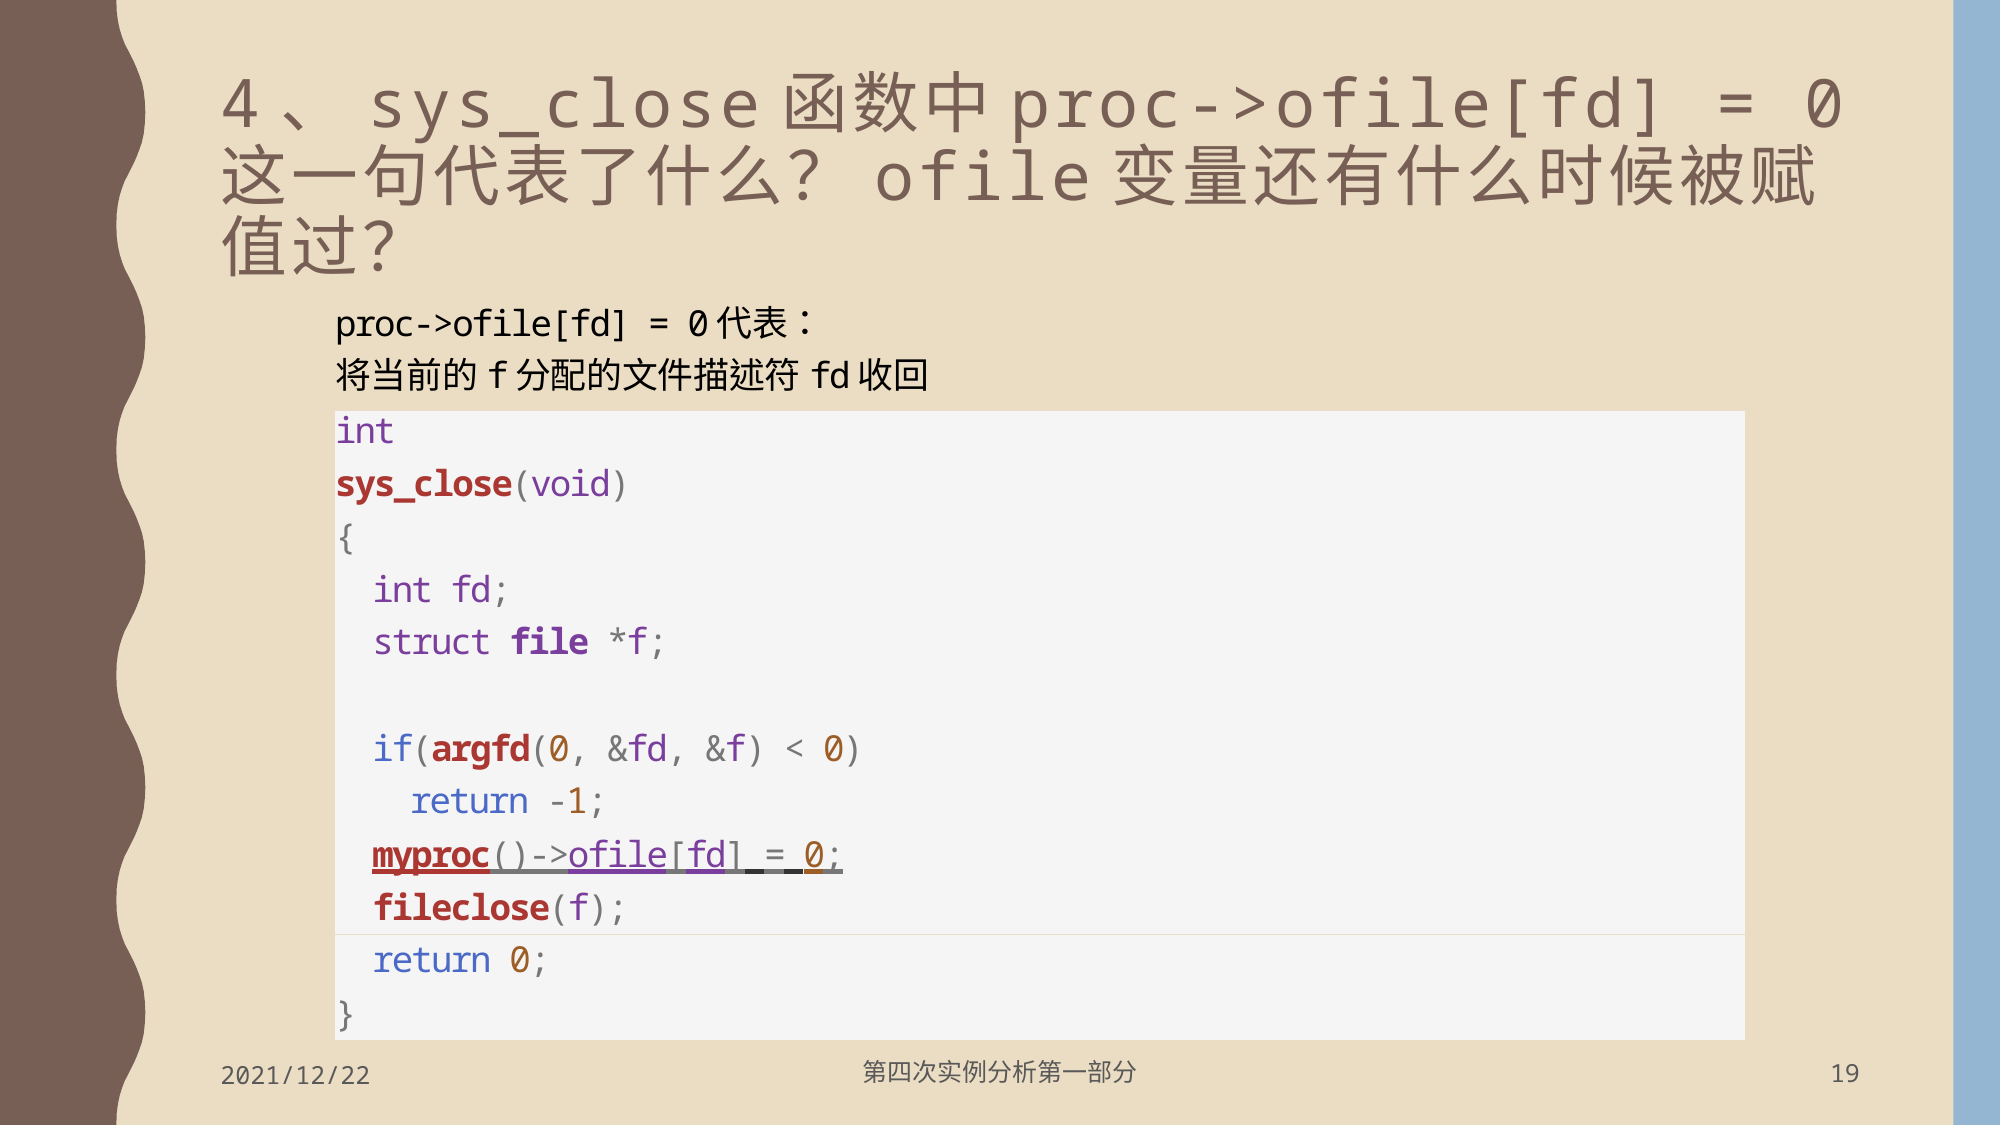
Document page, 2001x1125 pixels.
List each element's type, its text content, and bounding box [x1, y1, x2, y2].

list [334, 298, 1746, 1041]
footer 第四次实例分析第一部分 [662, 1045, 1338, 1103]
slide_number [205, 1045, 588, 1103]
slide_number 19 [1412, 1045, 1875, 1103]
title 4、sys_close函数中proc->ofile[fd] = 0这一句代表了什么？ofile变量还有什么时候被赋值过？ [205, 62, 1875, 308]
